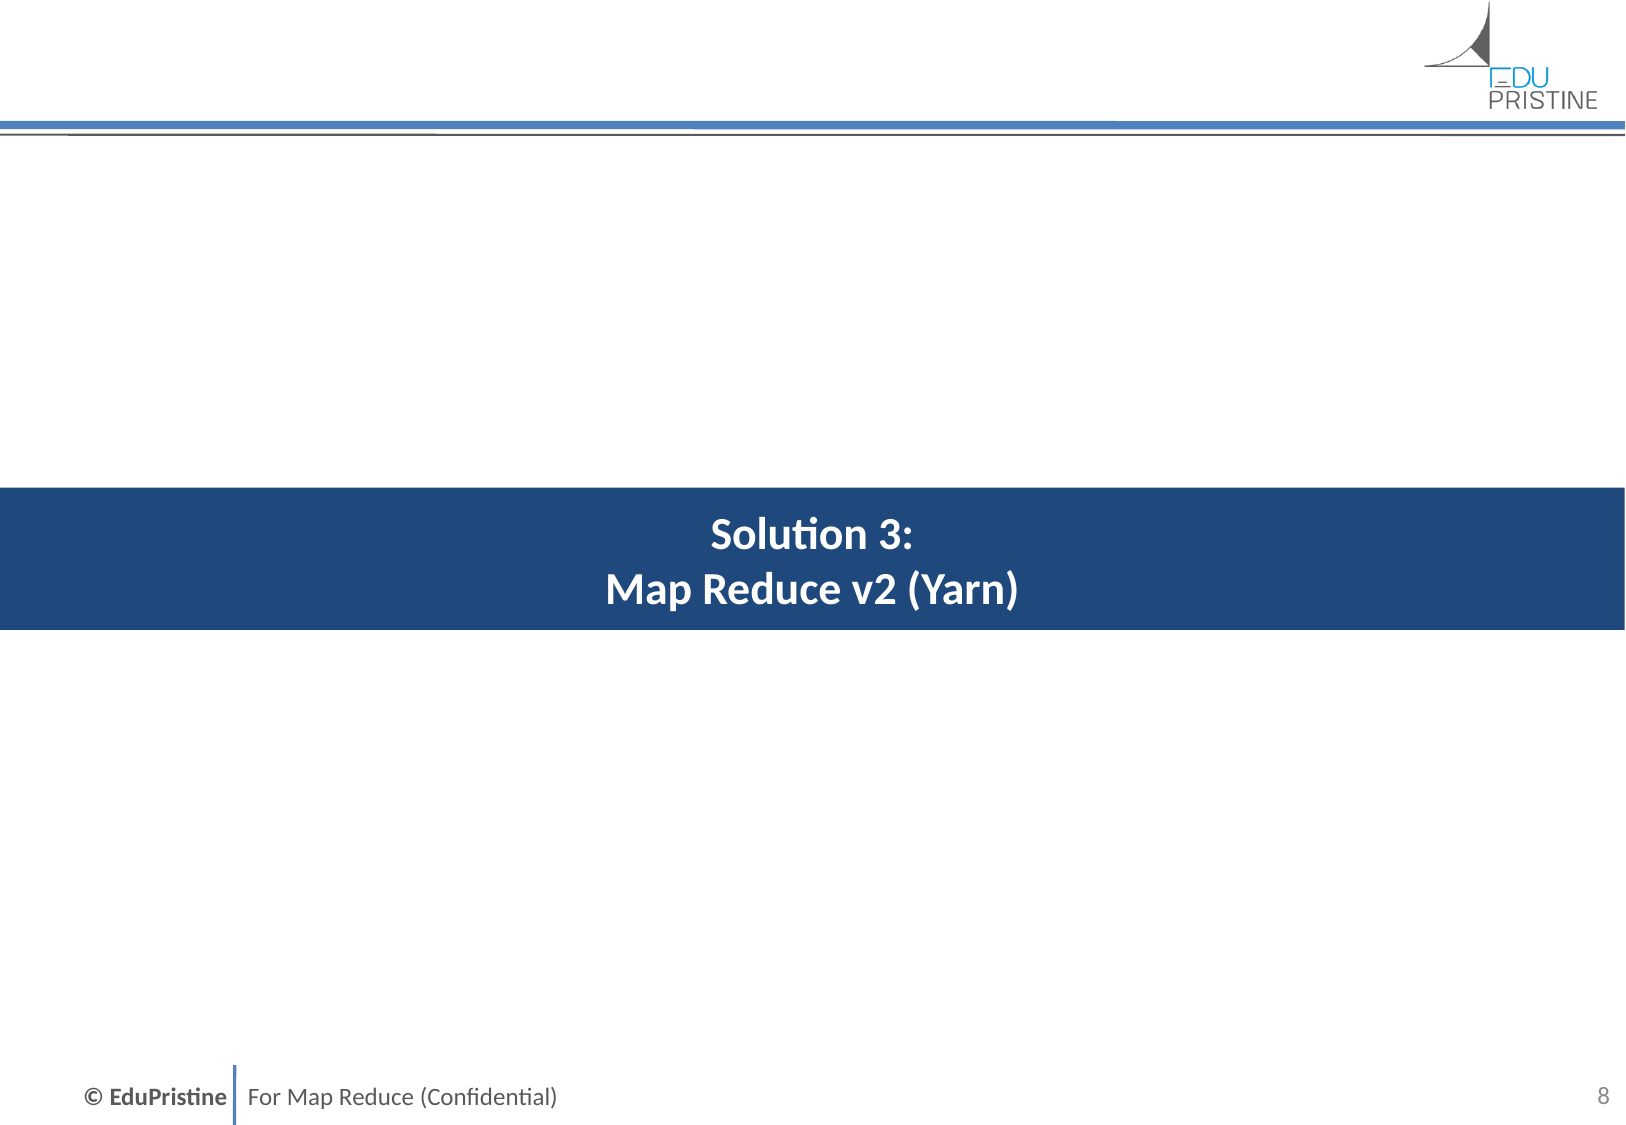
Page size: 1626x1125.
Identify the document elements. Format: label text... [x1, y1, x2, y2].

list Solution 3: Map Reduce v2 (Yarn) [0, 487, 1625, 630]
slide_number 7 [1543, 1065, 1625, 1125]
picture [1424, 1, 1597, 109]
